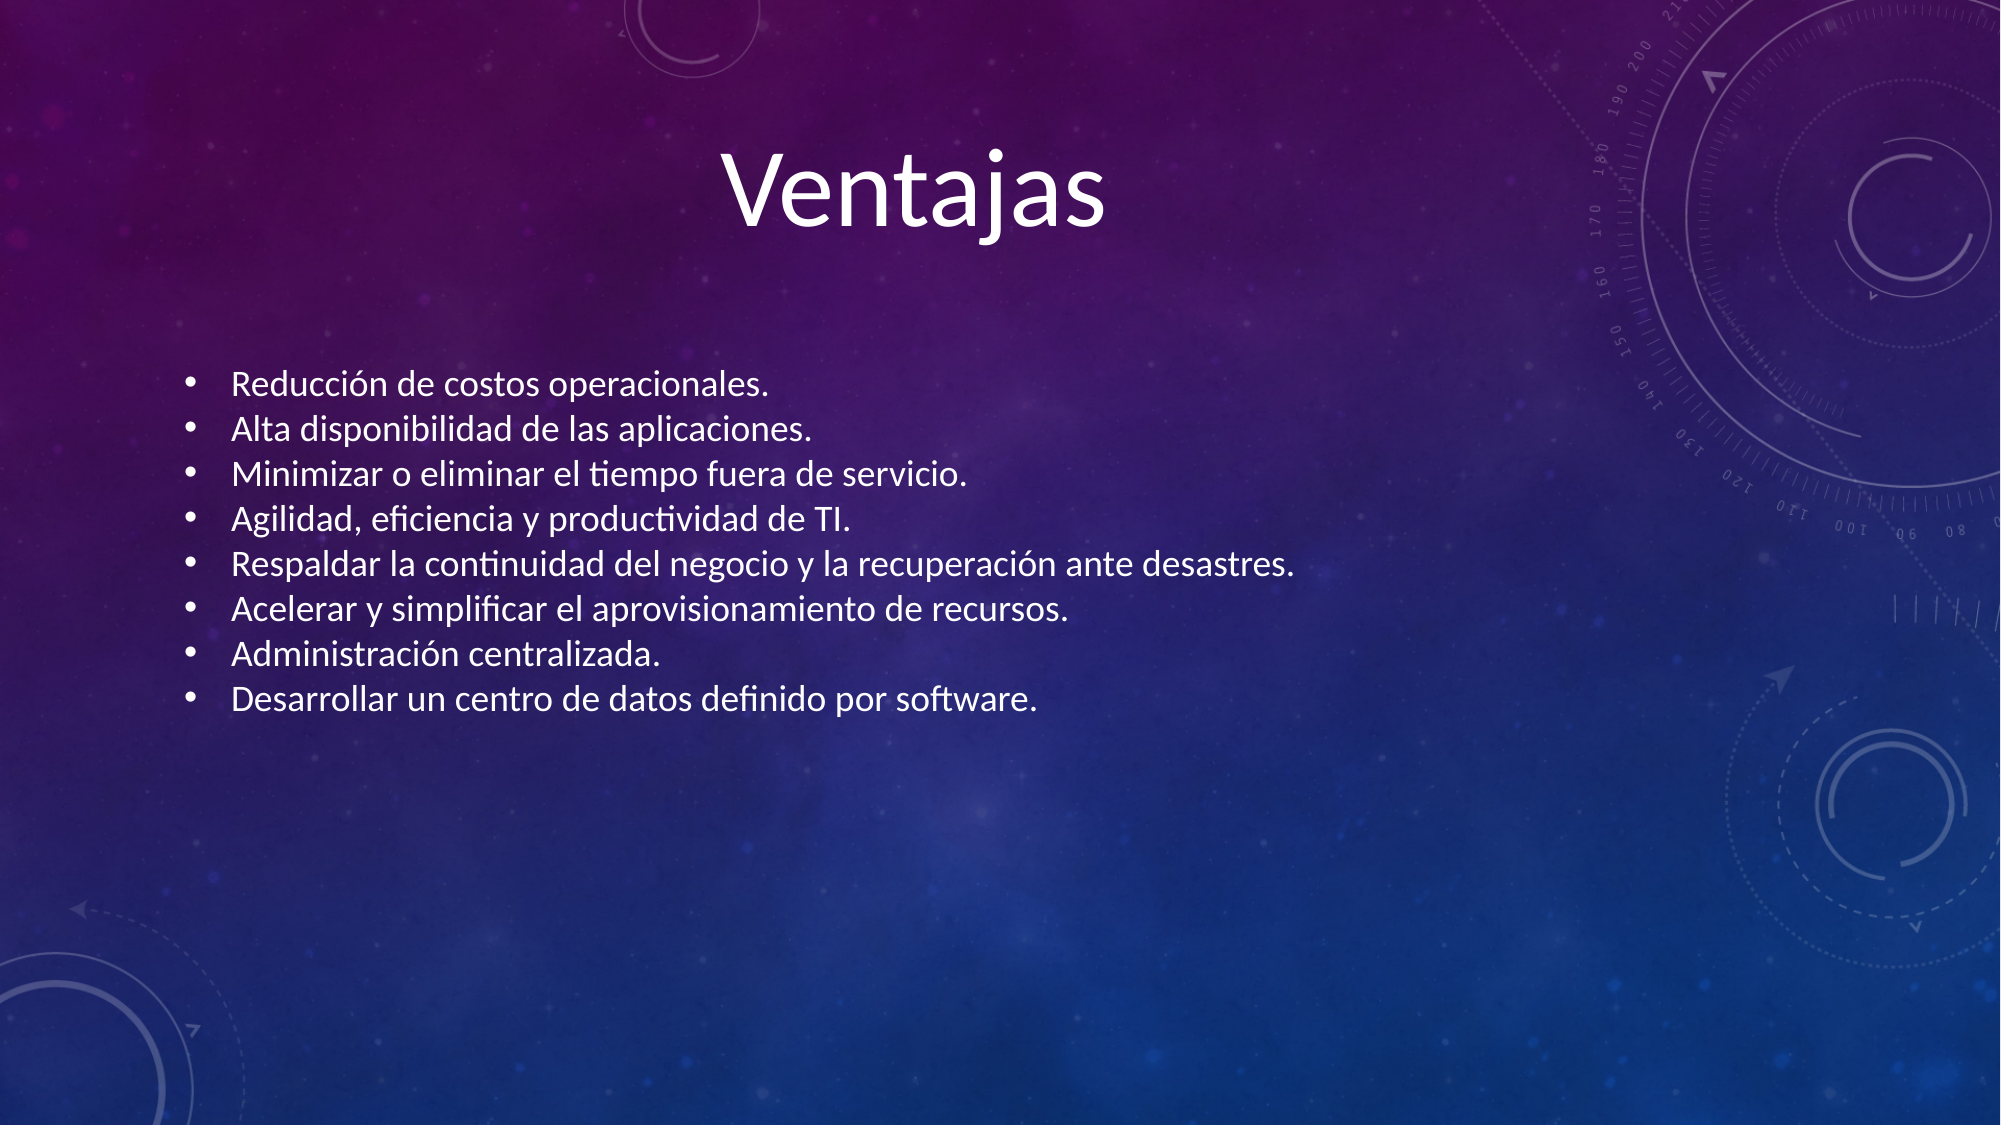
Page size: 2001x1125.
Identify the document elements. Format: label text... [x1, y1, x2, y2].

text_box Ventajas [218, 107, 1610, 257]
picture [0, 0, 2001, 1125]
text_box Reducción de costos operacionales. Alta disponibilidad de las aplicaciones. Minimizar o eliminar el tiempo fuera de servicio. Agilidad, eficiencia y productividad de TI. Respaldar la continuidad del negocio y la recuperación ante desastres. Acelerar y simplificar el aprovisionamiento de recursos. Administración centralizada. Desarrollar un centro de datos definido por software. [169, 351, 1886, 727]
